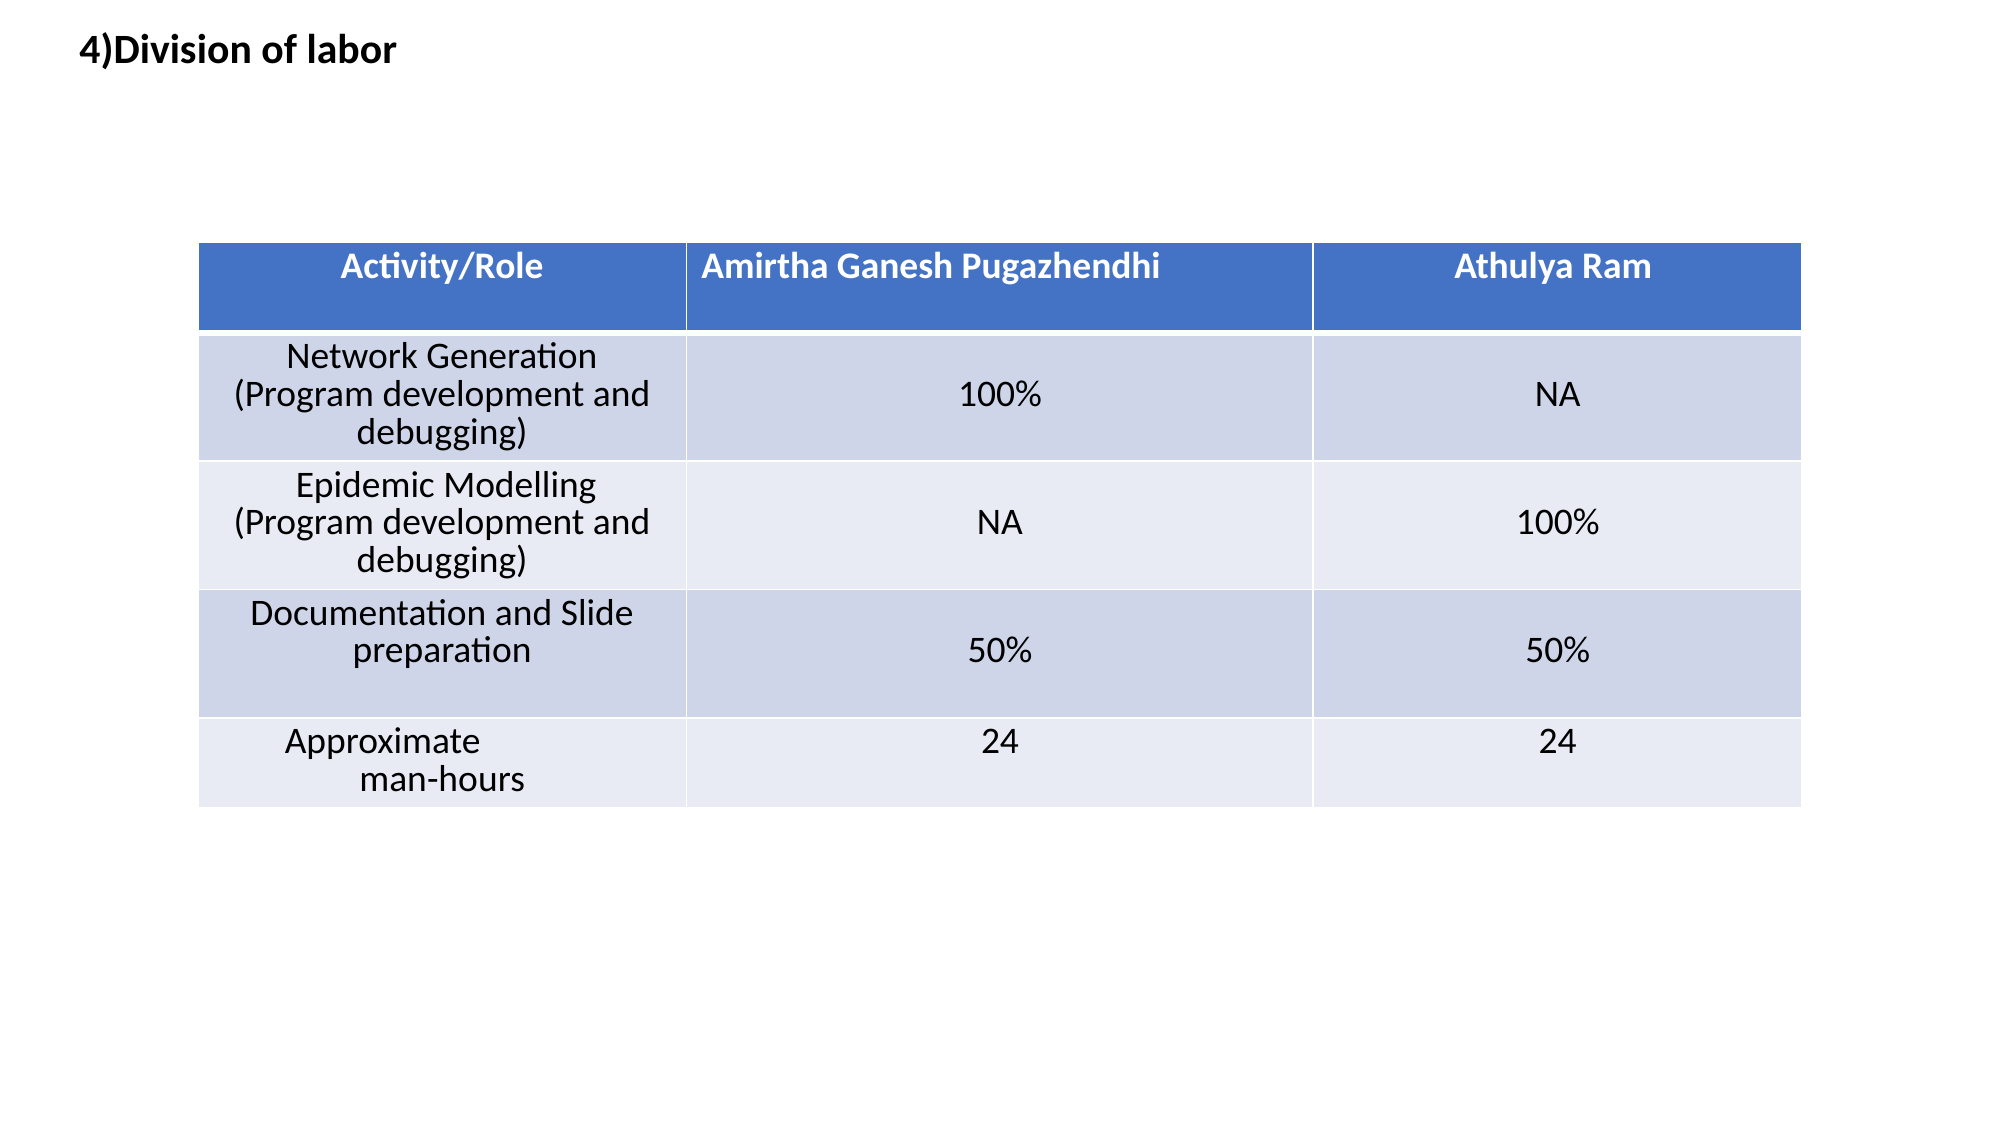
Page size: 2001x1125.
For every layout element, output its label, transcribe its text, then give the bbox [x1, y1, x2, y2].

table_cell 24 [687, 719, 1312, 807]
table_header Athulya Ram [1314, 243, 1801, 330]
table_cell 50% [687, 590, 1312, 717]
table_cell NA [687, 462, 1312, 589]
table_cell 100% [687, 336, 1312, 460]
table_cell 100% [1314, 462, 1801, 589]
table_cell NA [1314, 336, 1801, 460]
table_cell 24 [1314, 719, 1801, 807]
table_cell Documentation and Slide preparation [199, 590, 686, 717]
subtitle 4)Division of labor [64, 19, 1936, 1125]
table_header Activity/Role [199, 243, 686, 330]
table_header Amirtha Ganesh Pugazhendhi [687, 243, 1312, 330]
table_cell Epidemic Modelling (Program development and debugging) [199, 462, 686, 589]
table_cell Network Generation (Program development and debugging) [199, 336, 686, 460]
table_cell 50% [1314, 590, 1801, 717]
table_cell Approximate man-hours [199, 719, 686, 807]
